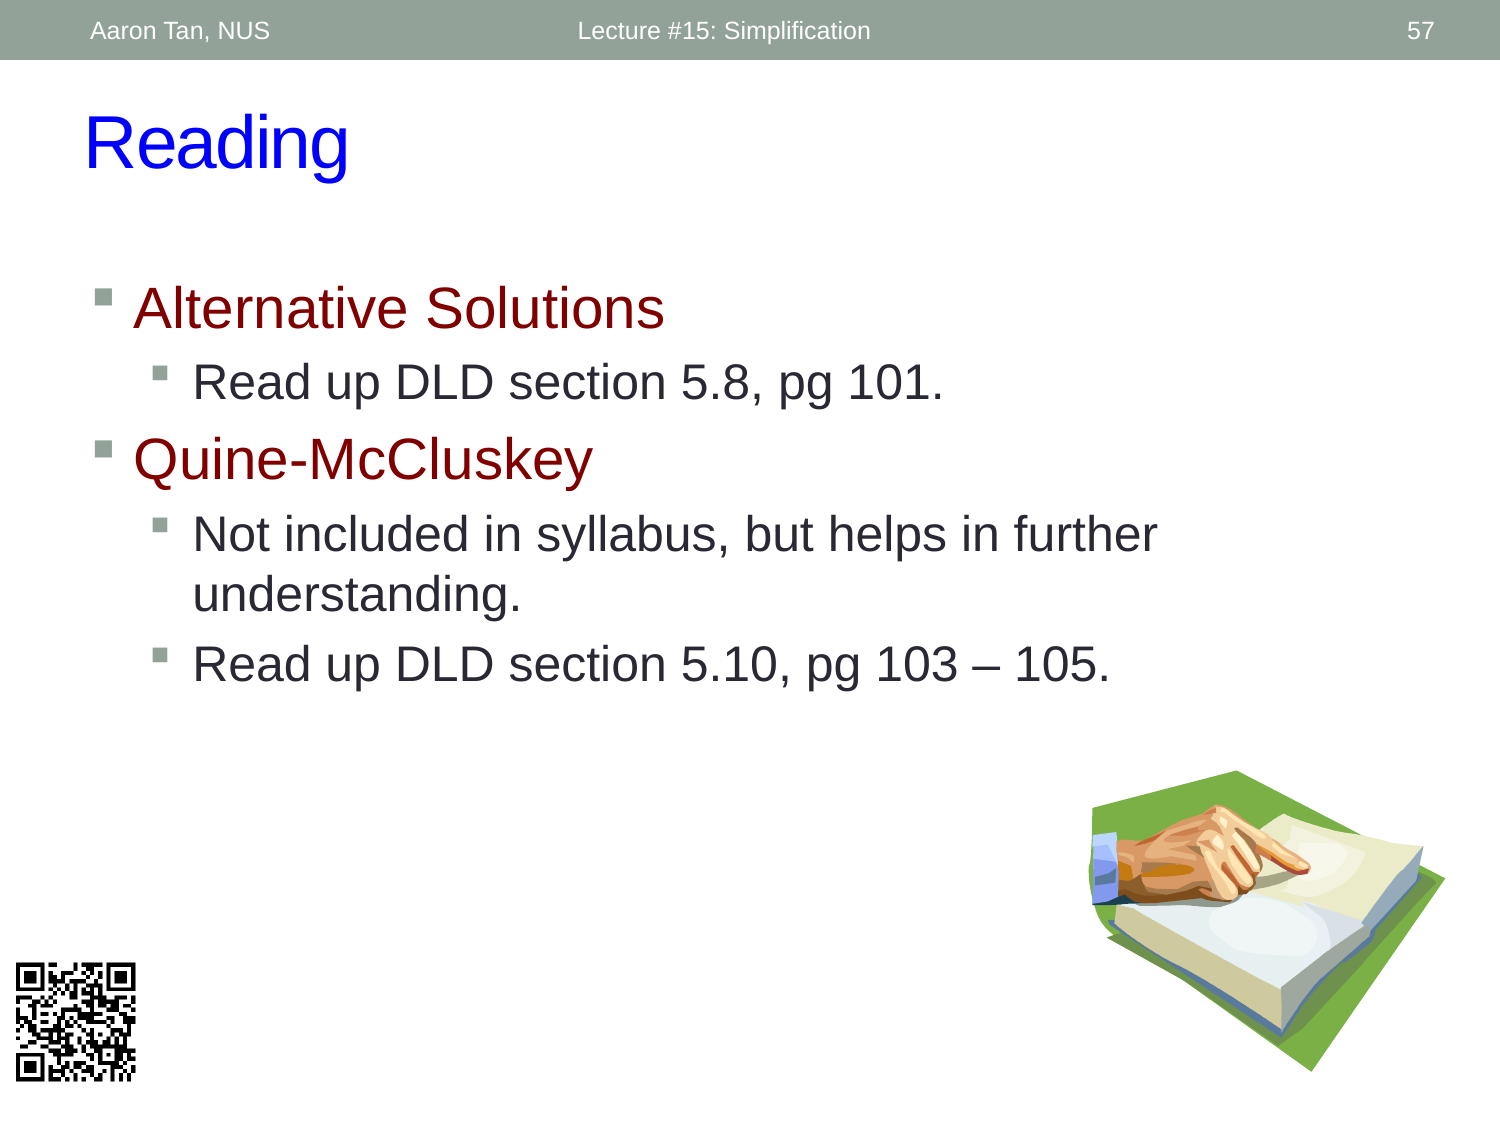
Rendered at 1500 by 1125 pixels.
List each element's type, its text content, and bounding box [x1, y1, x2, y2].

picture [7, 954, 143, 1089]
slide_number Aaron Tan, NUS [75, 3, 550, 57]
footer Lecture #15: Simplification [562, 3, 1238, 57]
slide_number 57 [1308, 3, 1450, 57]
picture [1087, 765, 1451, 1077]
text_box Alternative Solutions Read up DLD section 5.8, pg 101. Quine-McCluskey Not included in syllabus, but helps in further understanding. Read up DLD section 5.10, pg 103 – 105. [74, 262, 1425, 1006]
title Reading [68, 86, 1429, 192]
